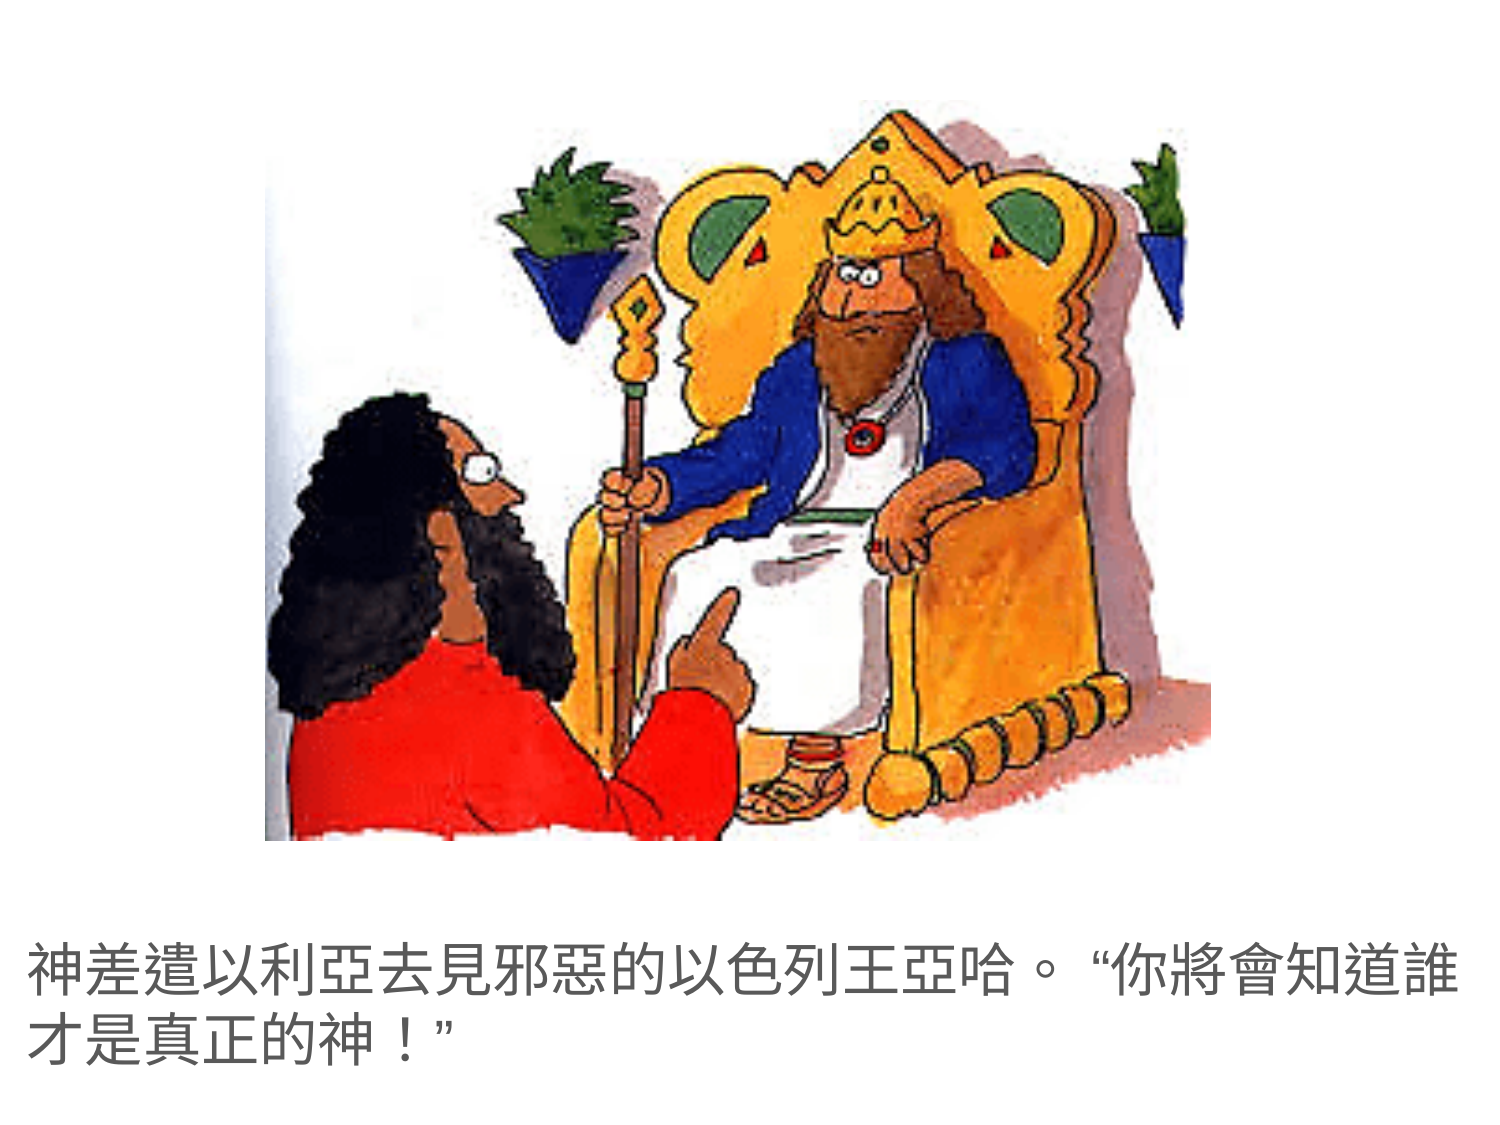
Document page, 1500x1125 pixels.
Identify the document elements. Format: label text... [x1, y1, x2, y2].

text_box 神差遣以利亞去見邪惡的以色列王亞哈。 “你將會知道誰才是真正的神！” [11, 925, 1483, 1081]
picture [265, 100, 1211, 841]
